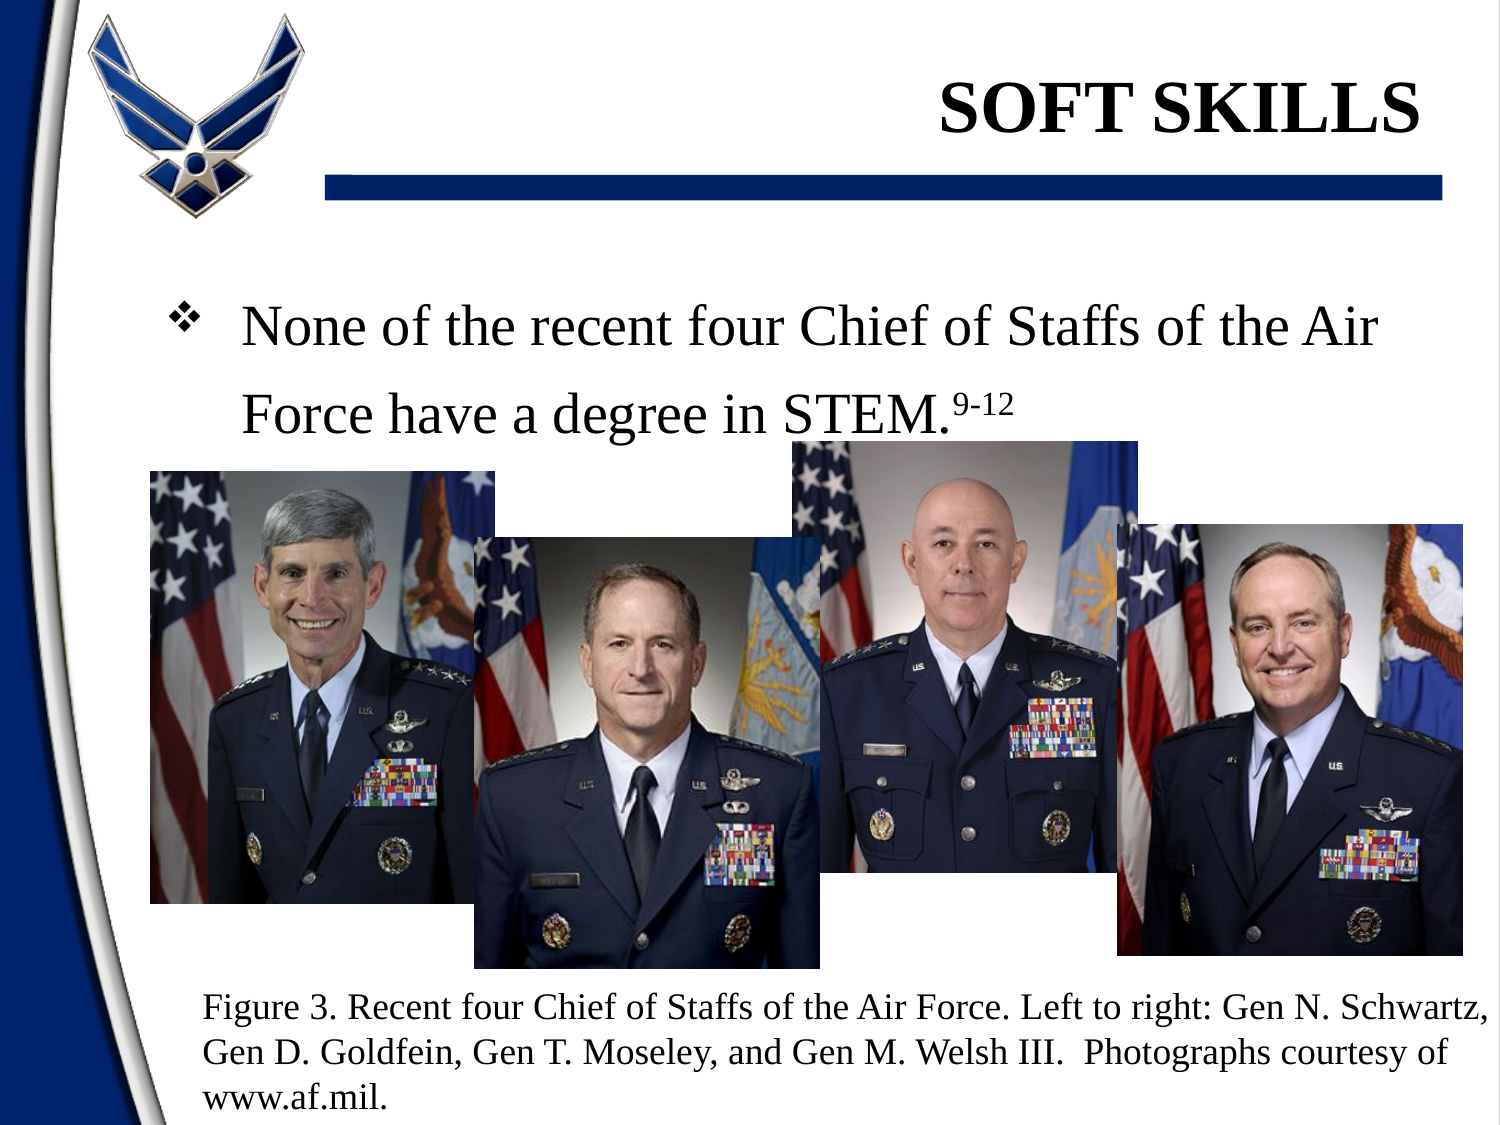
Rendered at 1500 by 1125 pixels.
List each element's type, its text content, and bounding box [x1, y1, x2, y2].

text_box Figure 3. Recent four Chief of Staffs of the Air Force. Left to right: Gen N. Schwartz, Gen D. Goldfein, Gen T. Moseley, and Gen M. Welsh III. Photographs courtesy of www.af.mil. [187, 974, 1500, 1125]
text_box SOFT Skills [299, 49, 1438, 155]
picture [0, 0, 1500, 1125]
text_box None of the recent four Chief of Staffs of the Air Force have a degree in STEM.9-12 [149, 262, 1500, 974]
text_box None of the recent four Chief of Staffs of the Air Force have a degree in STEM.9-12 [149, 912, 471, 1088]
